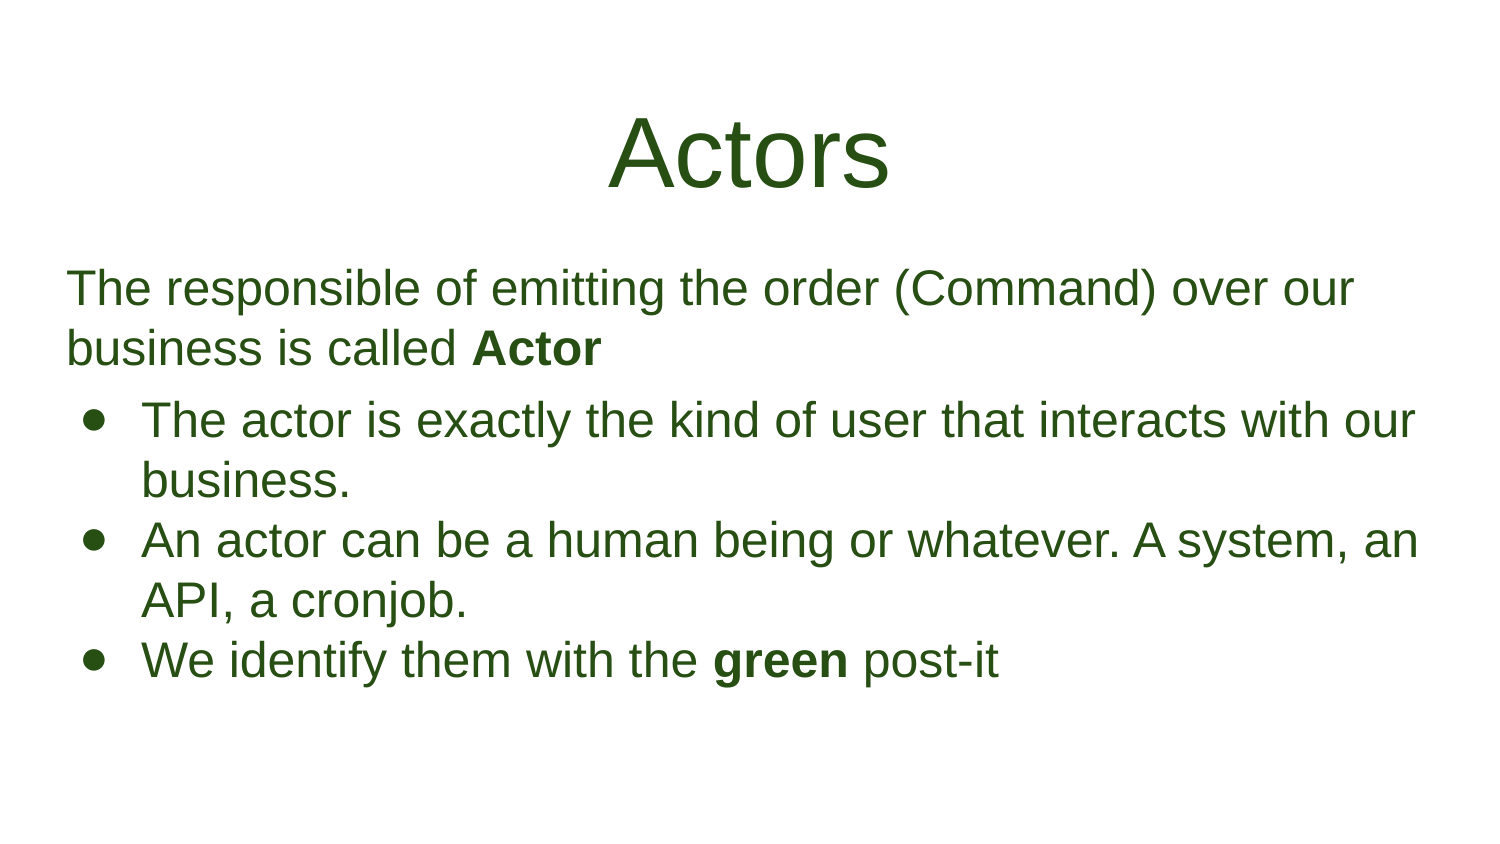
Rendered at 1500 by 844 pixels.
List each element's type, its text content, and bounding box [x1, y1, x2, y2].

title Actors [51, 72, 1449, 239]
list The responsible of emitting the order (Command) over our business is called Actor The actor is exactly the kind of user that interacts with our business. An actor can be a human being or whatever. A system, an API, a cronjob. We identify them with the green post-it [51, 239, 1449, 773]
